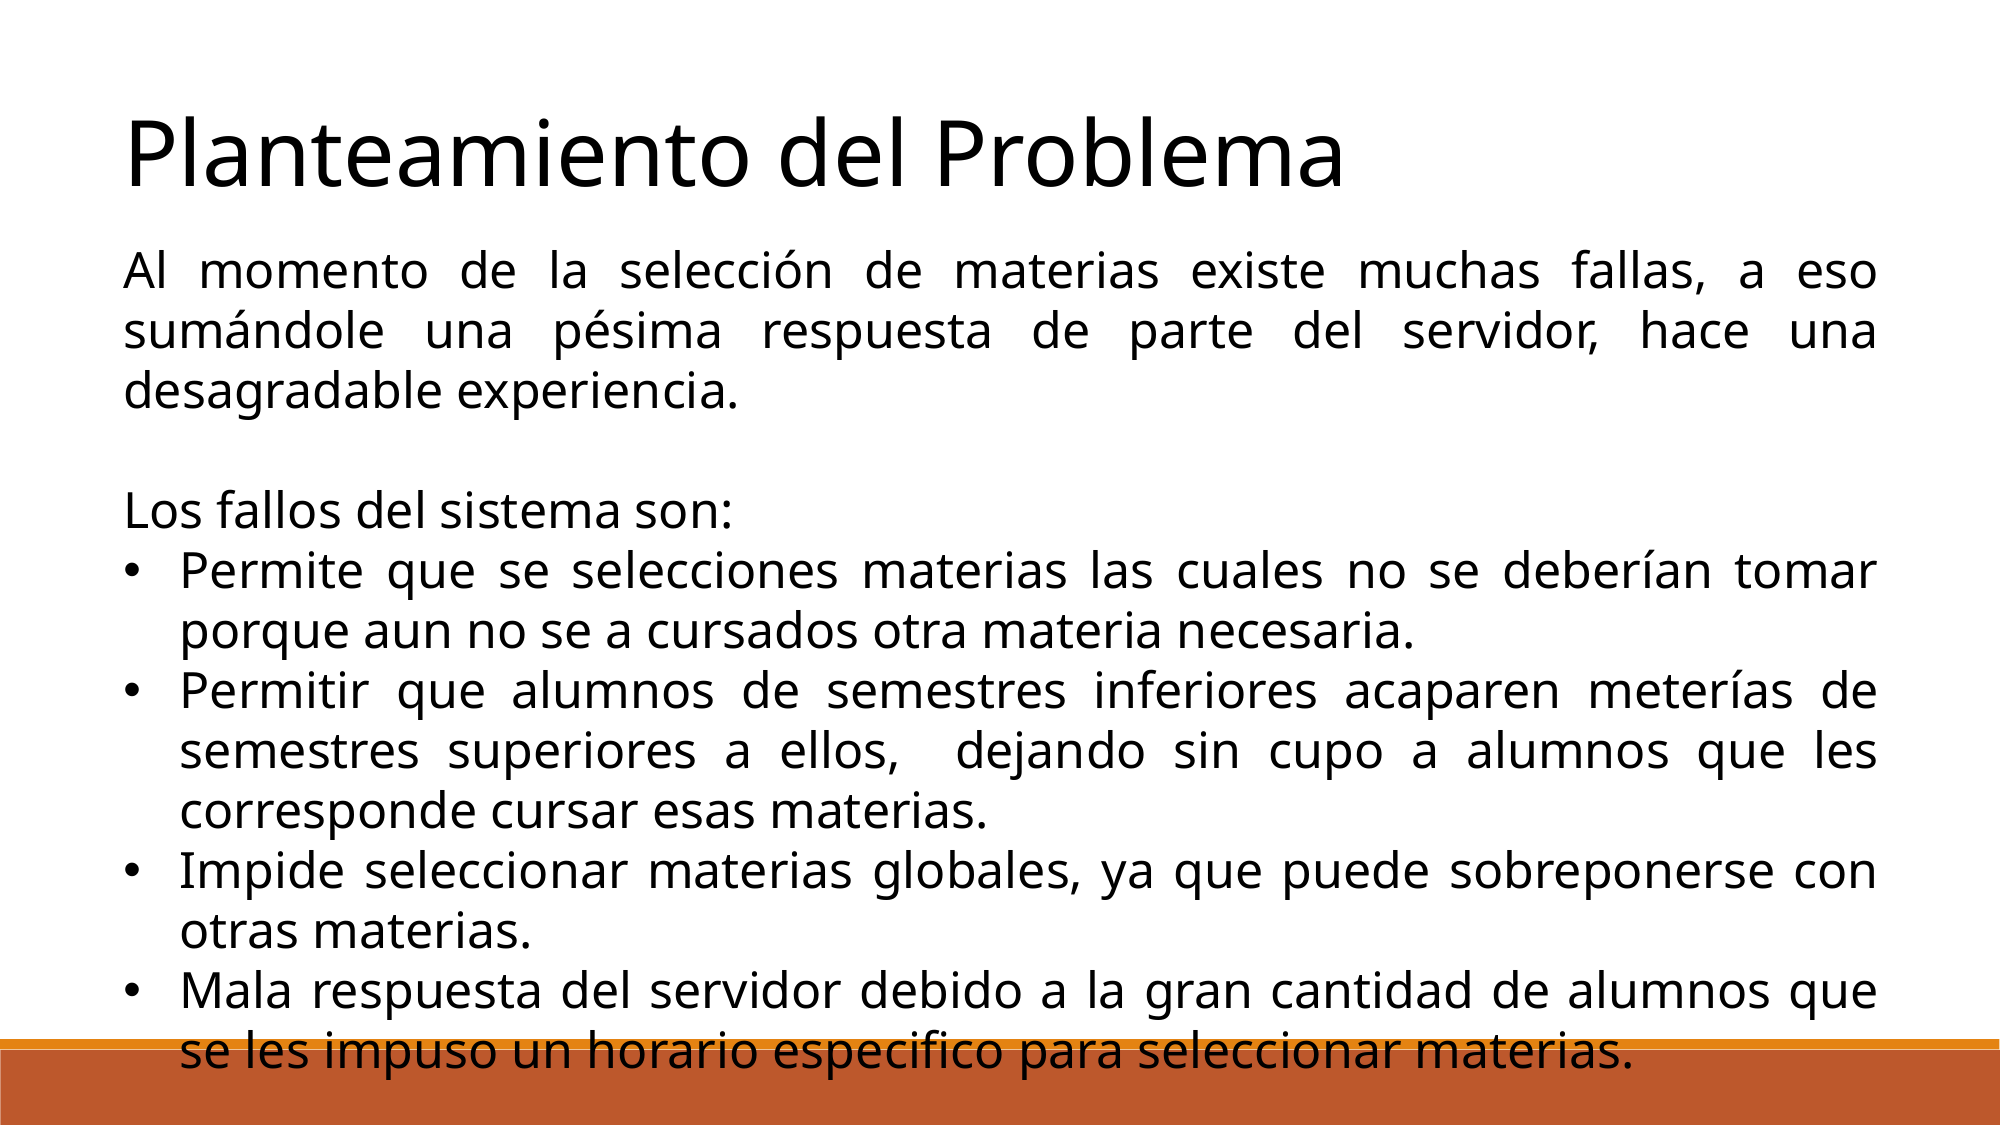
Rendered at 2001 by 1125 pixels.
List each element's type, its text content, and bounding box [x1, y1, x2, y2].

text_box Al momento de la selección de materias existe muchas fallas, a eso sumándole una pésima respuesta de parte del servidor, hace una desagradable experiencia. Los fallos del sistema son: Permite que se selecciones materias las cuales no se deberían tomar porque aun no se a cursados otra materia necesaria. Permitir que alumnos de semestres inferiores acaparen meterías de semestres superiores a ellos, dejando sin cupo a alumnos que les corresponde cursar esas materias. Impide seleccionar materias globales, ya que puede sobreponerse con otras materias. Mala respuesta del servidor debido a la gran cantidad de alumnos que se les impuso un horario especifico para seleccionar materias. [108, 231, 1895, 1089]
text_box Planteamiento del Problema [108, 48, 1834, 231]
